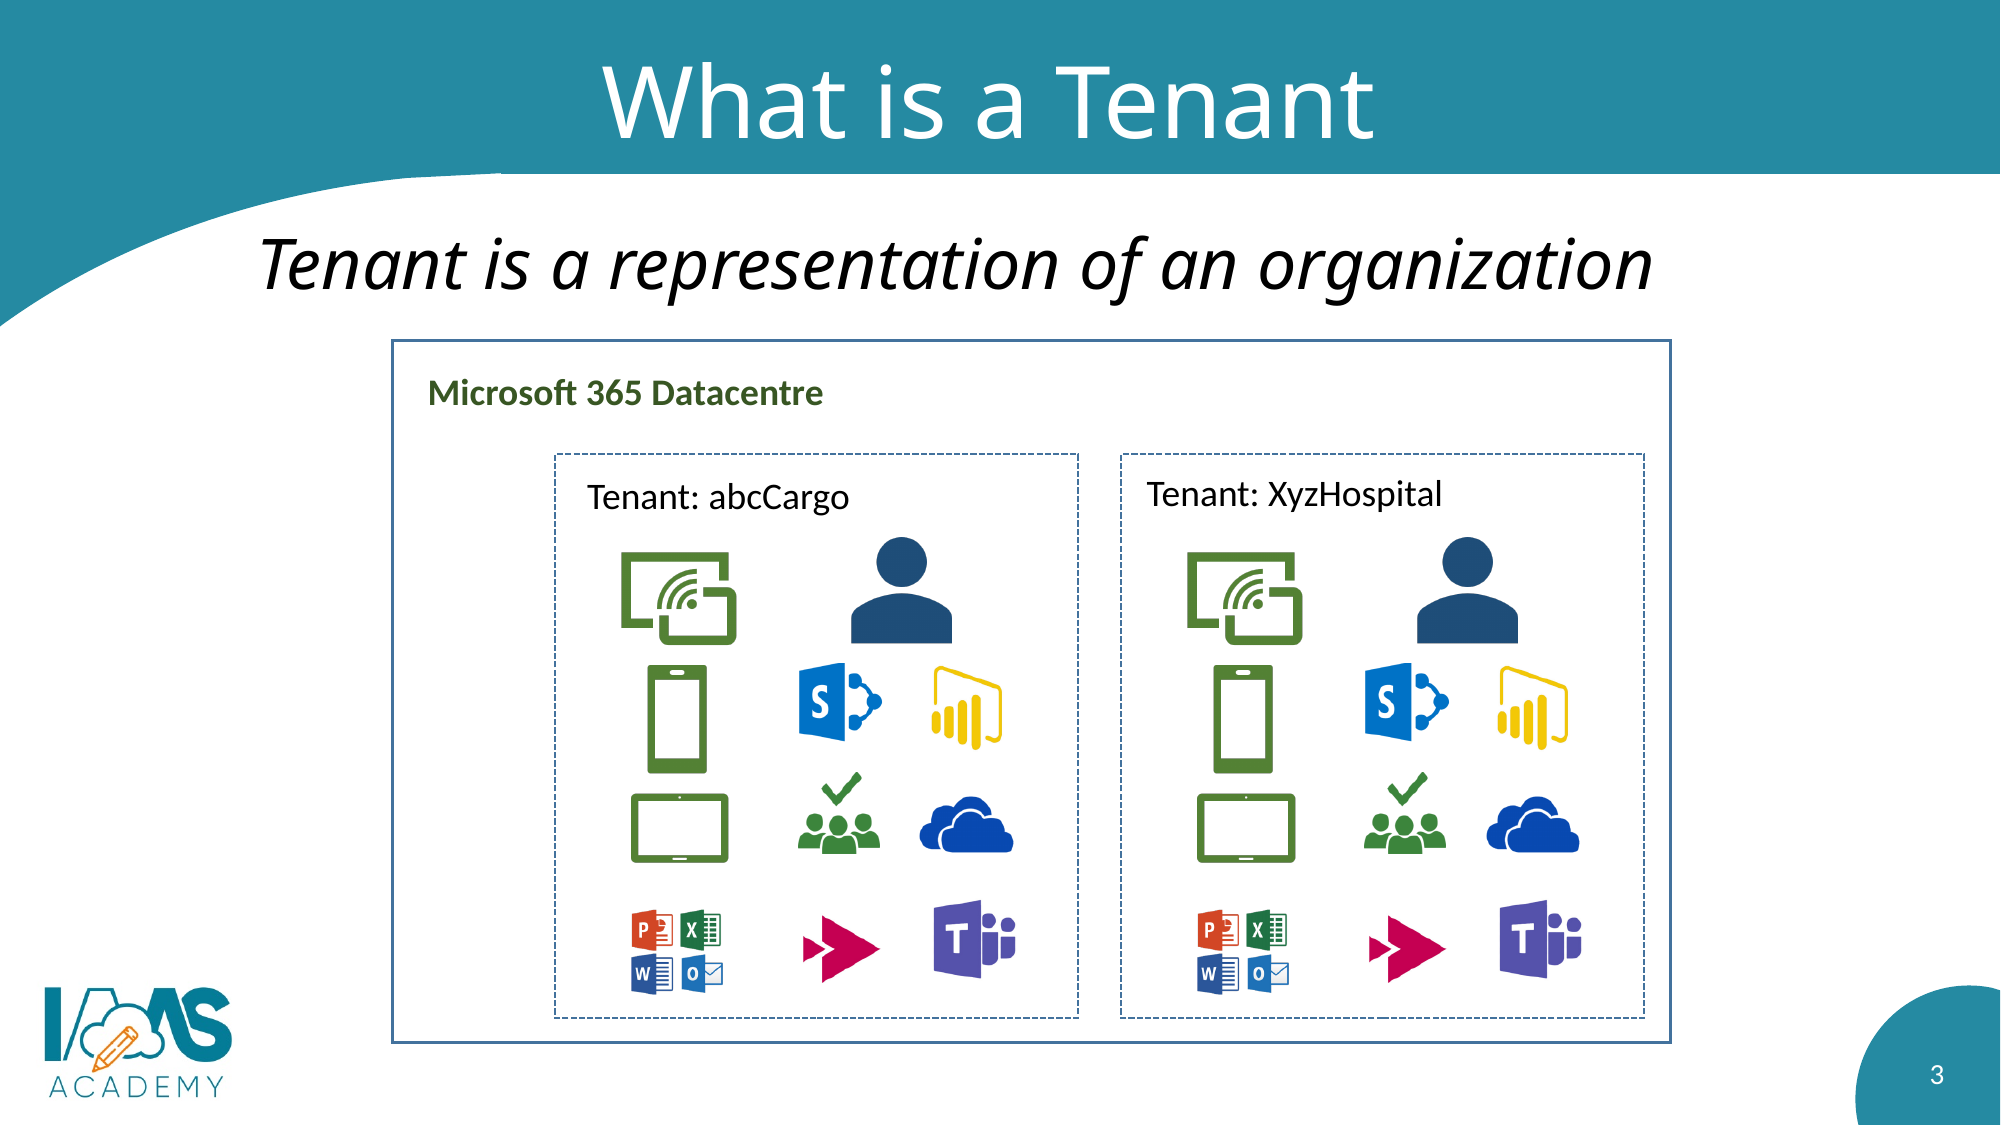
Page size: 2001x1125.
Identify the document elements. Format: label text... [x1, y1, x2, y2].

picture [1361, 908, 1450, 989]
picture [1193, 908, 1292, 1004]
picture [794, 514, 1010, 754]
text_box Microsoft 365 Datacentre [412, 360, 914, 421]
picture [1491, 895, 1587, 986]
picture [604, 521, 755, 887]
text_box [391, 340, 1671, 1044]
picture [795, 908, 884, 989]
picture [1170, 521, 1321, 887]
title What is a Tenant [126, 35, 1852, 178]
text_box Tenant: abcCargo [572, 464, 878, 525]
picture [794, 772, 881, 857]
text_box Tenant: XyzHospital [1131, 461, 1502, 522]
picture [1480, 786, 1587, 862]
picture [1360, 514, 1576, 754]
picture [925, 895, 1021, 986]
picture [1360, 772, 1447, 857]
list Tenant is a representation of an organization [241, 221, 1915, 365]
picture [36, 953, 239, 1103]
picture [913, 786, 1021, 862]
picture [627, 908, 726, 1004]
slide_number 3 [1509, 1042, 1960, 1103]
